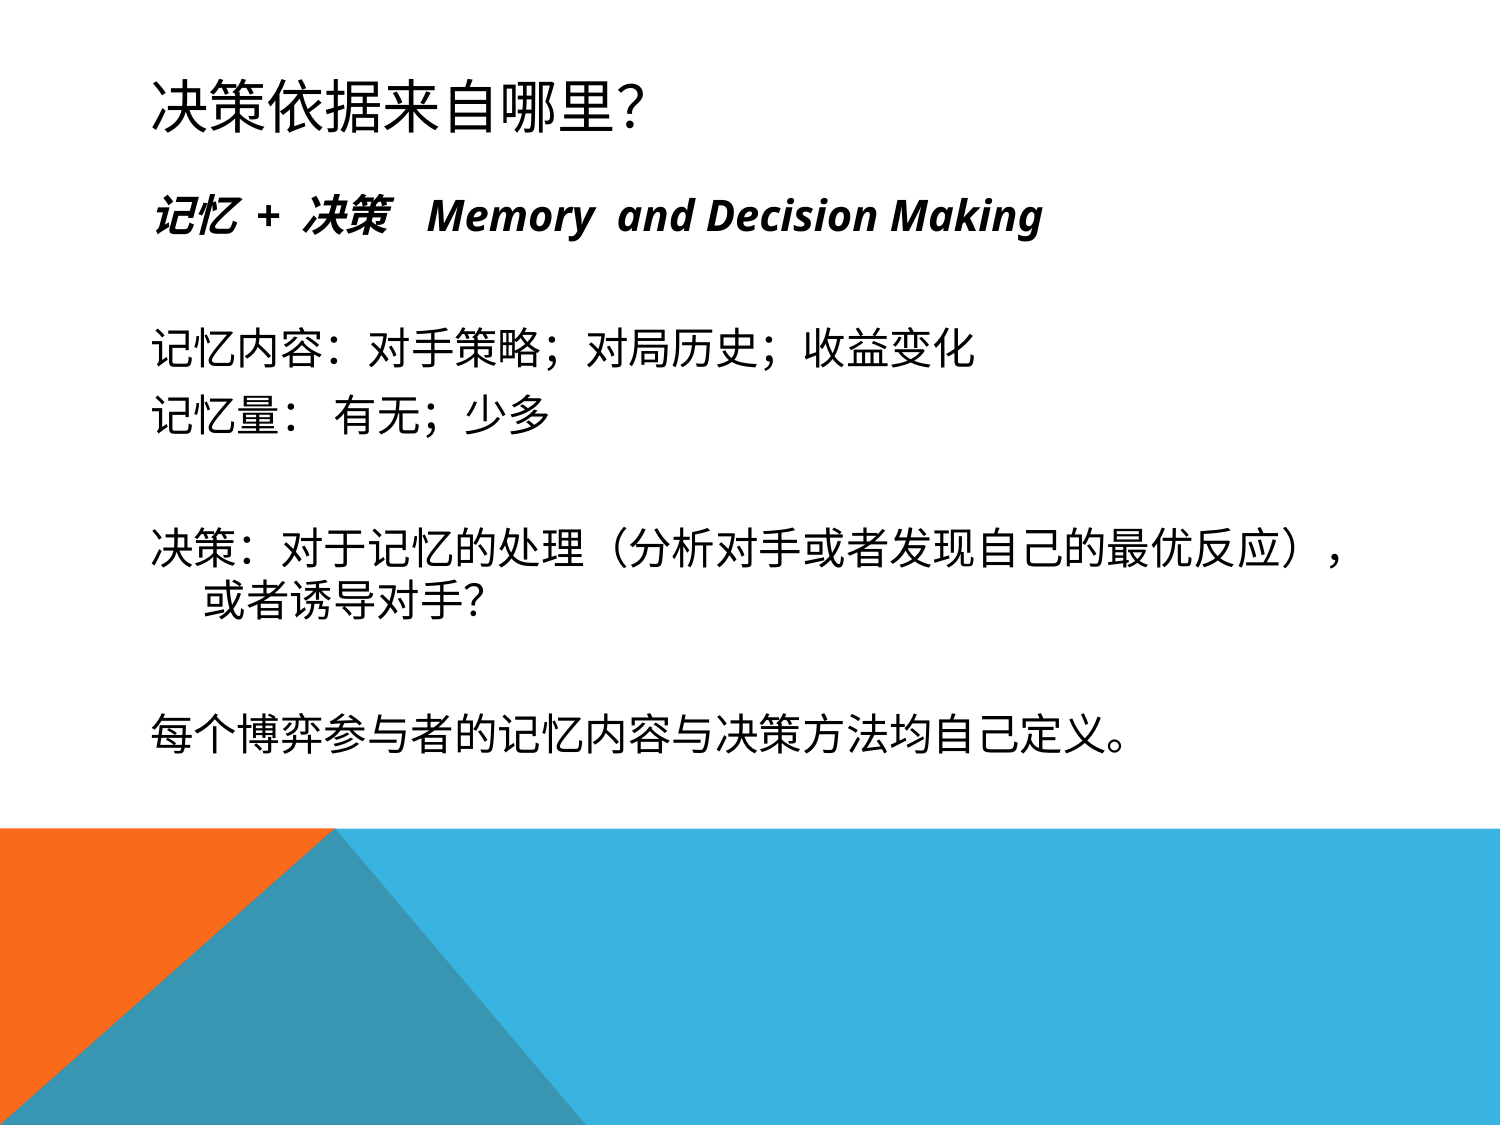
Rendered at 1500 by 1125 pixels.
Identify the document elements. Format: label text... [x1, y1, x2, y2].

title 决策依据来自哪里？ [135, 60, 1369, 150]
list 记忆 + 决策 Memory and Decision Making 记忆内容：对手策略；对局历史；收益变化 记忆量： 有无；少多 决策：对于记忆的处理（分析对手或者发现自己的最优反应），或者诱导对手？ 每个博弈参与者的记忆内容与决策方法均自己定义。 [135, 180, 1369, 768]
